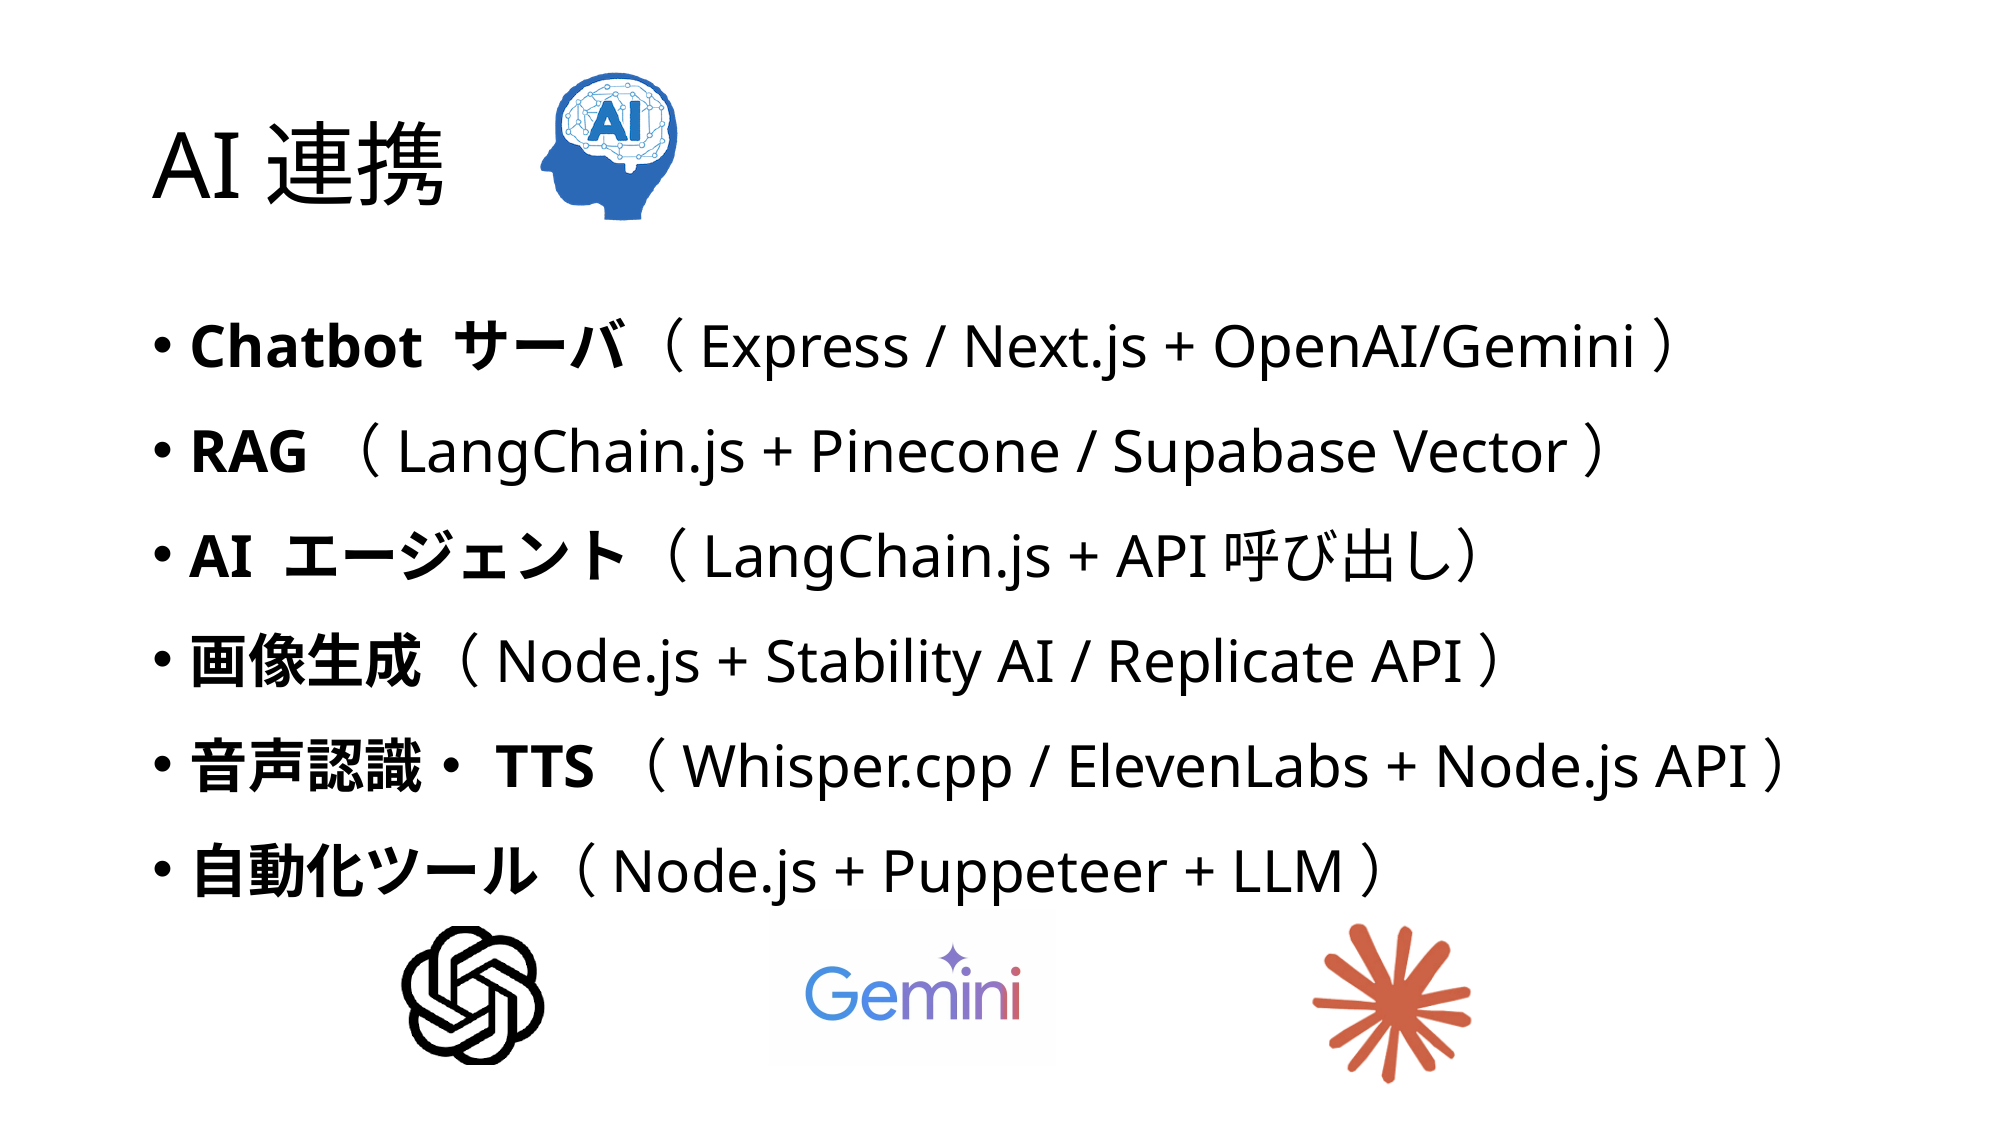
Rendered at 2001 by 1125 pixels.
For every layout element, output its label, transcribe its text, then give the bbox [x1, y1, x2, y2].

title AI連携 [137, 59, 1863, 262]
picture [398, 925, 547, 1066]
picture [768, 908, 1056, 1066]
picture [1277, 887, 1510, 1125]
picture [521, 59, 697, 235]
list Chatbot サーバ（Express / Next.js + OpenAI/Gemini） RAG（LangChain.js + Pinecone / Supabase Vector） AI エージェント（LangChain.js + API呼び出し） 画像生成（Node.js + Stability AI / Replicate API） 音声認識・TTS（Whisper.cpp / ElevenLabs + Node.js API） 自動化ツール（Node.js + Puppeteer + LLM） [137, 262, 1903, 916]
